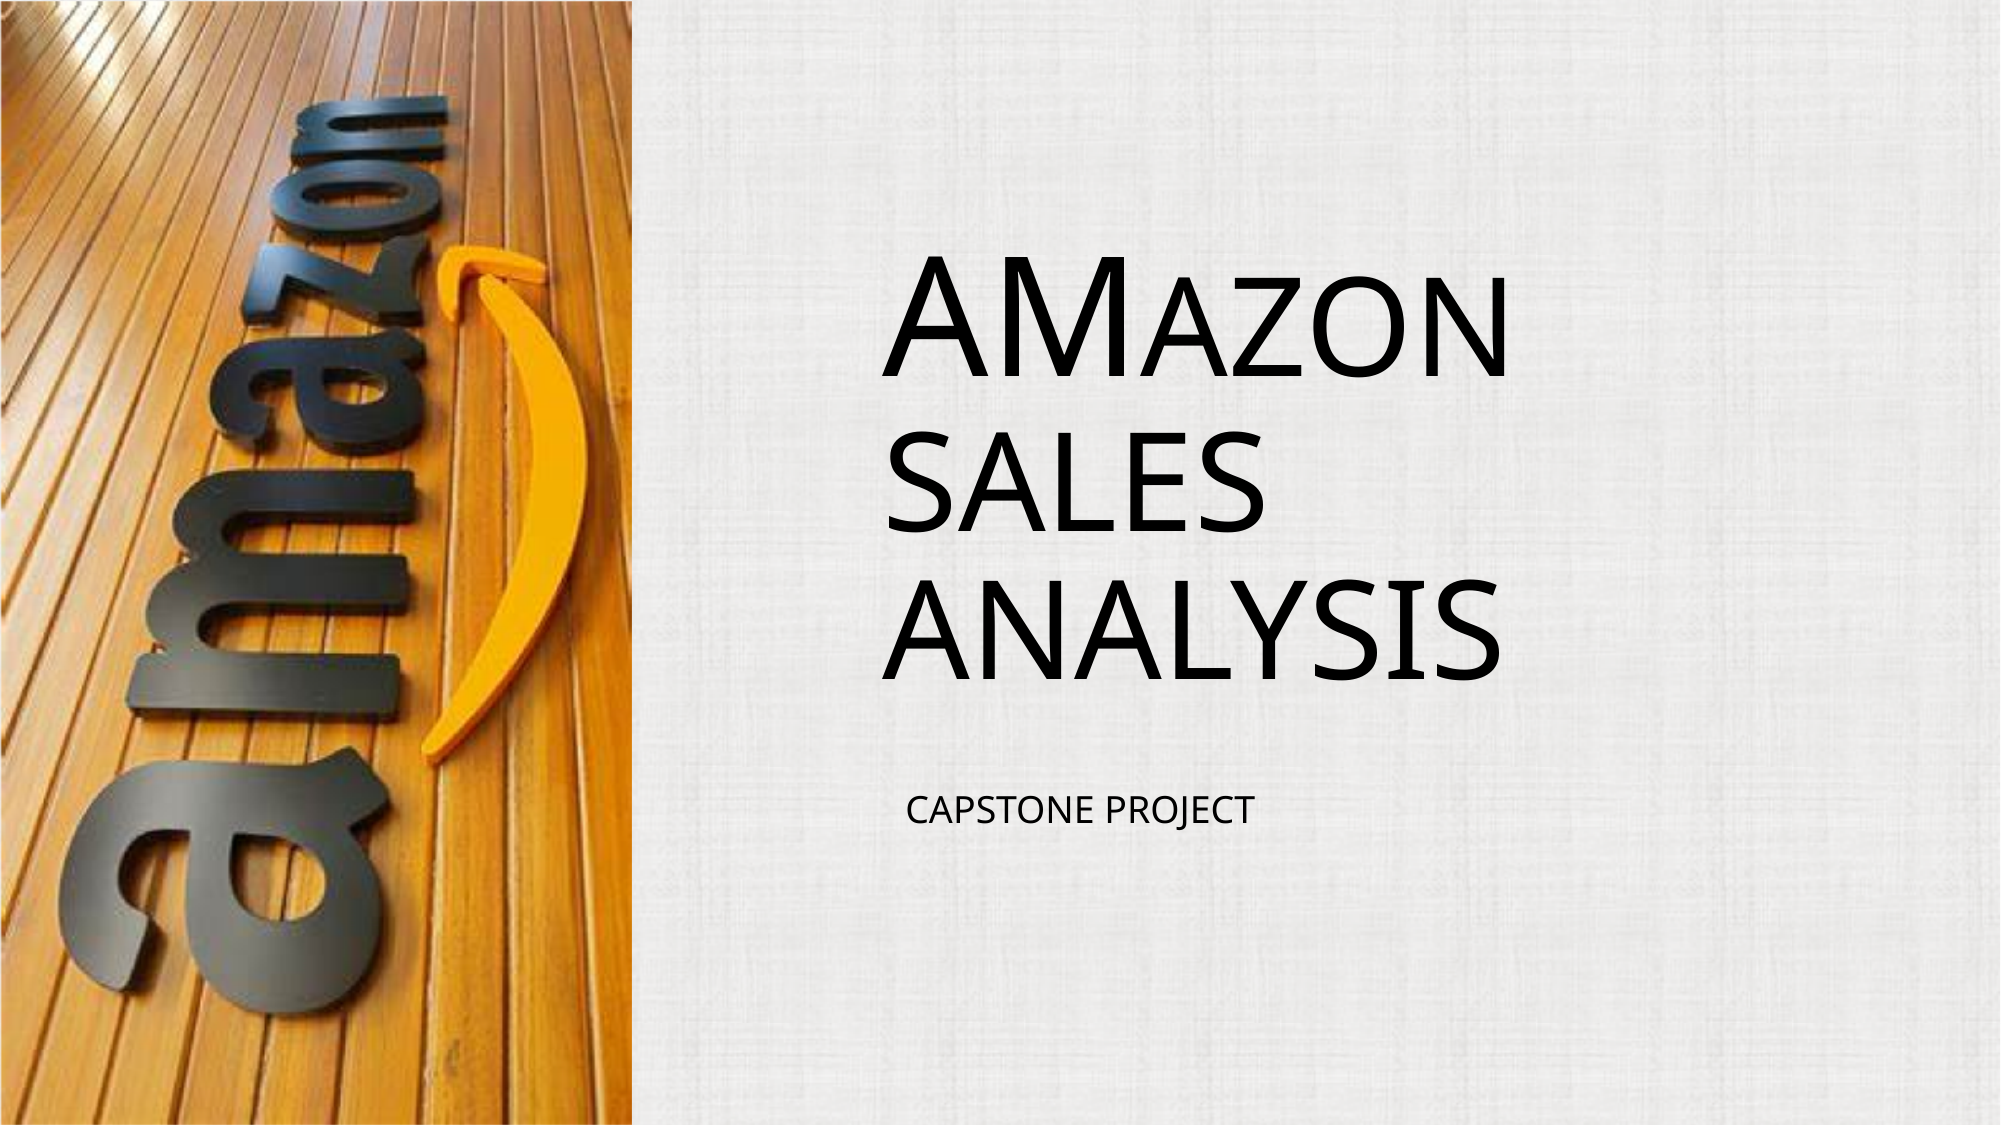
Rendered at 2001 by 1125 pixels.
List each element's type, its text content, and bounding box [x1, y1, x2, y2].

subtitle Capstone project [890, 761, 1831, 950]
title Amazon Sales Analysis [867, 104, 1894, 710]
picture [0, 2, 879, 1124]
